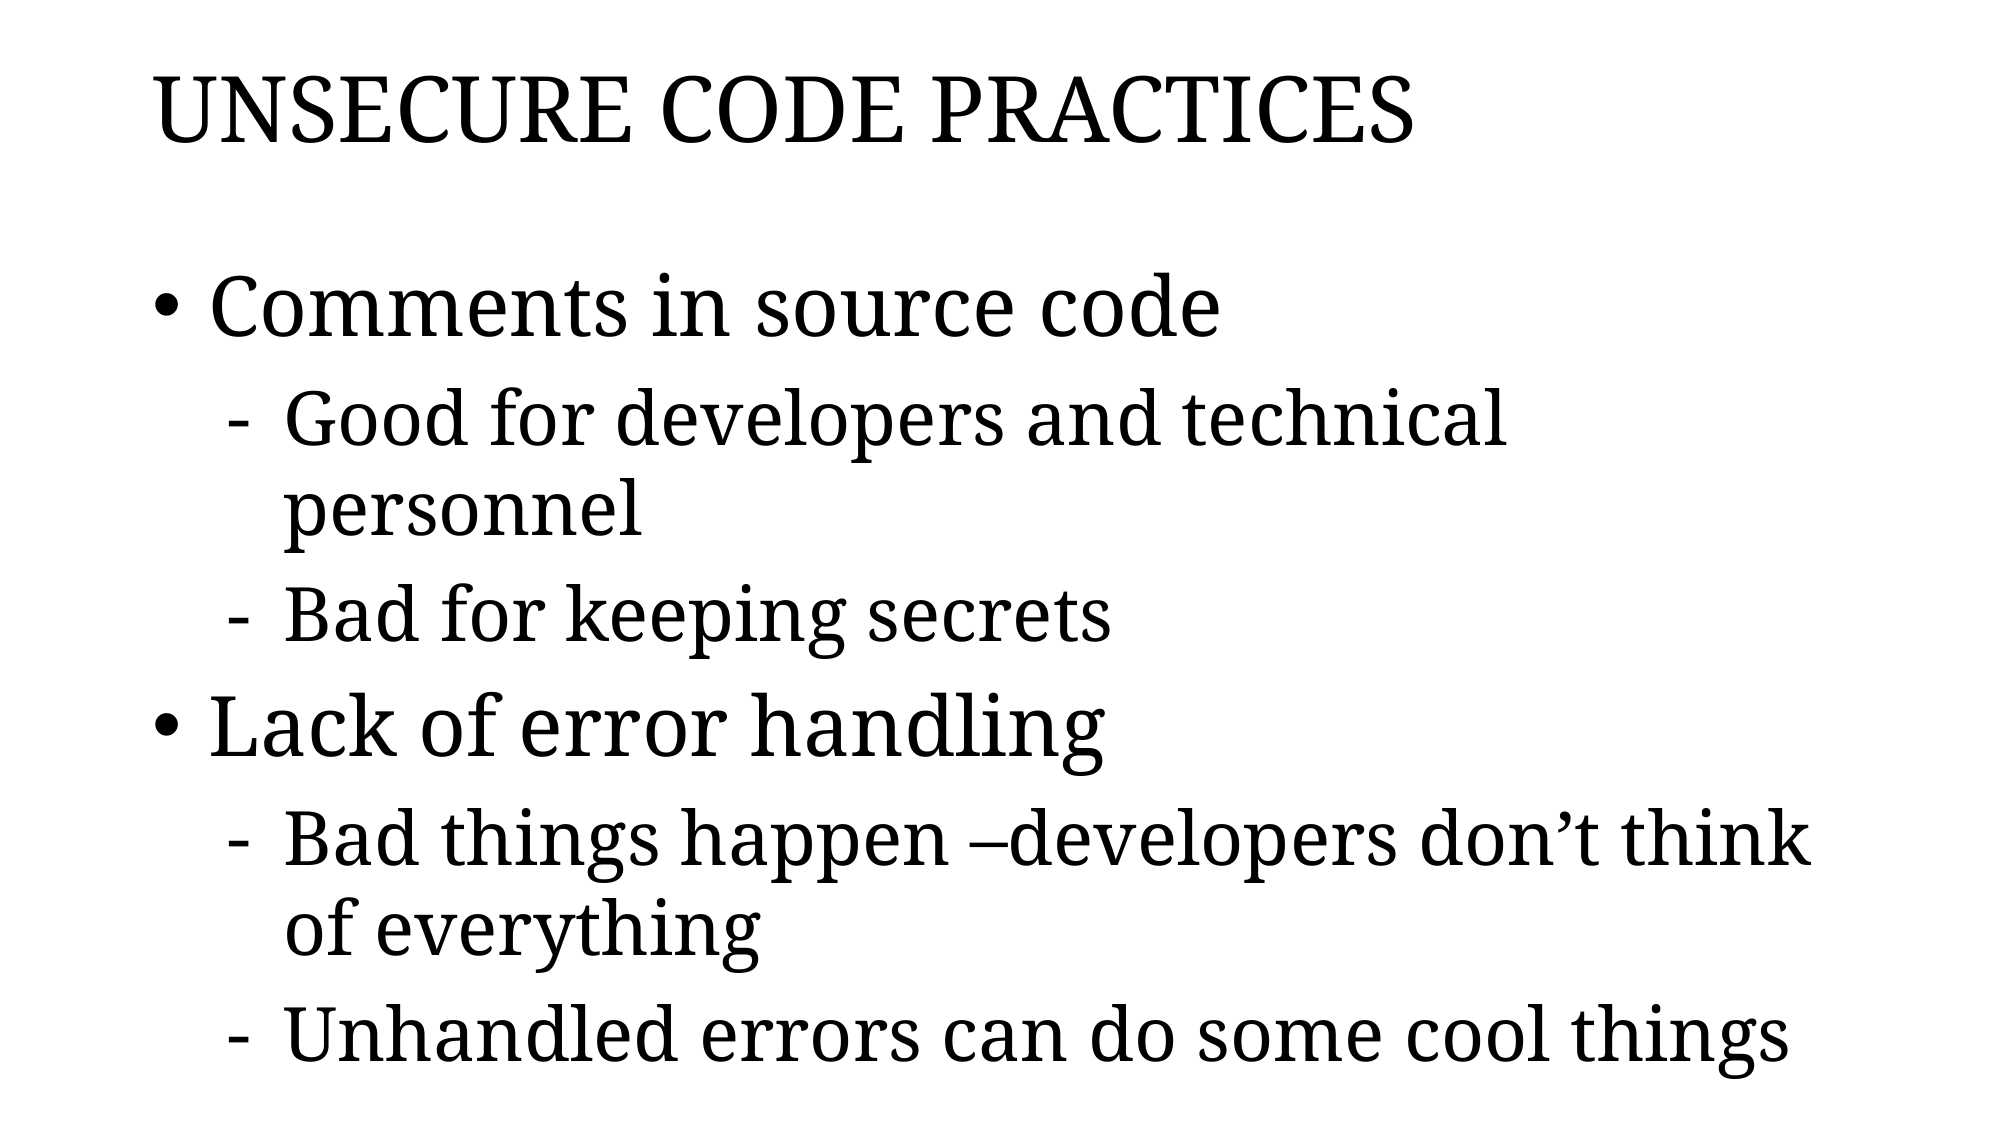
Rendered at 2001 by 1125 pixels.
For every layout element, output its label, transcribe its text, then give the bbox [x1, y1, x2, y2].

title UNSECURE CODE PRACTICES [137, 22, 1863, 204]
list Comments in source code Good for developers and technical personnel Bad for keeping secrets Lack of error handling Bad things happen –developers don’t think of everything Unhandled errors can do some cool things [137, 246, 1863, 1103]
